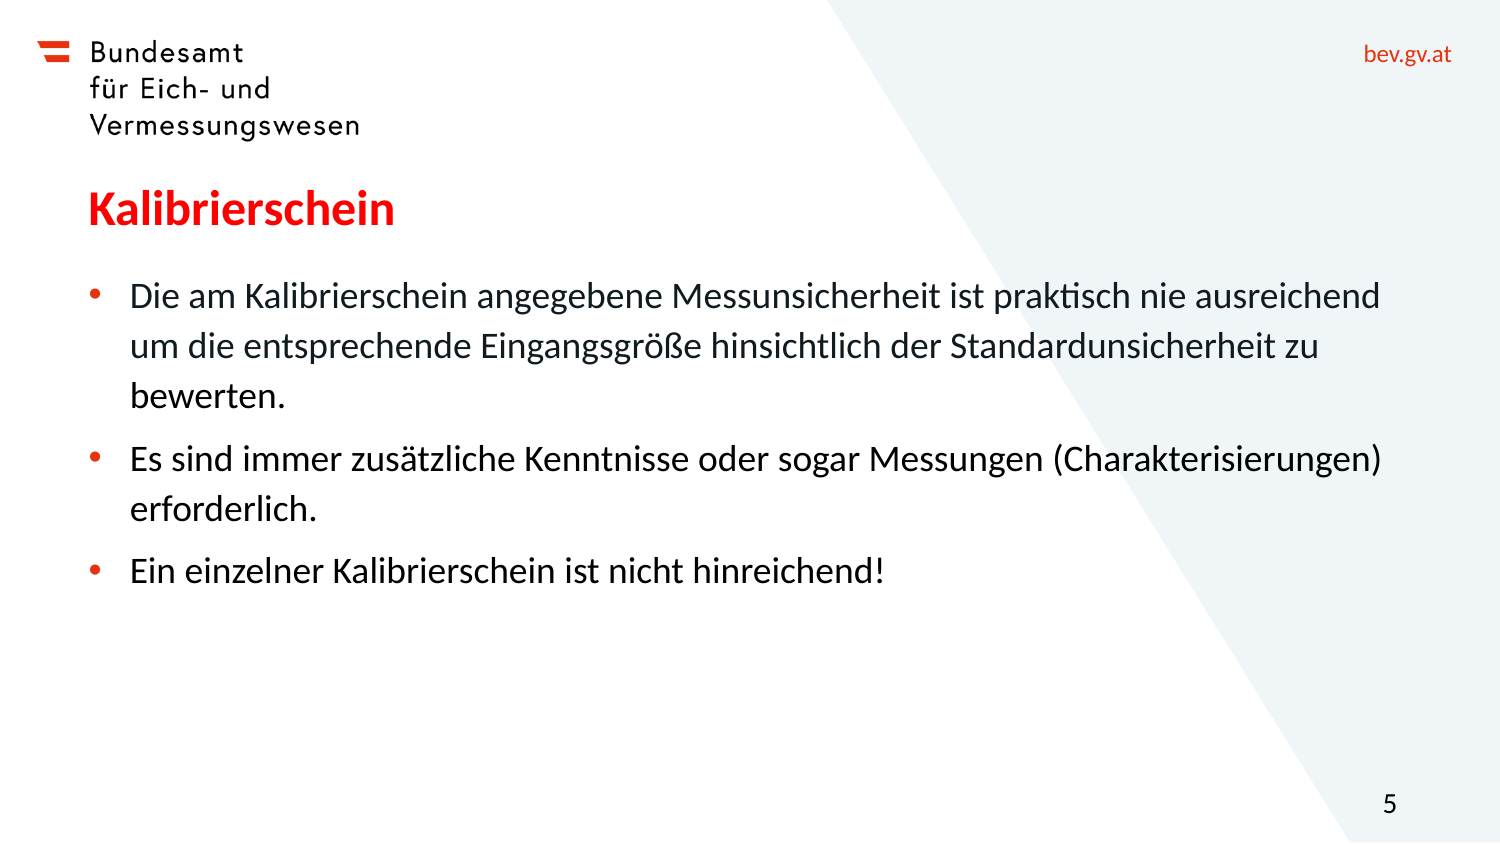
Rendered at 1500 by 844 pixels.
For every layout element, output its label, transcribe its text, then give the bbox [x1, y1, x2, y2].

list Die am Kalibrierschein angegebene Messunsicherheit ist praktisch nie ausreichend um die entsprechende Eingangsgröße hinsichtlich der Standardunsicherheit zu bewerten. Es sind immer zusätzliche Kenntnisse oder sogar Messungen (Charakterisierungen) erforderlich. Ein einzelner Kalibrierschein ist nicht hinreichend! [88, 266, 1398, 756]
title Kalibrierschein [88, 173, 1398, 266]
picture [0, 0, 1500, 842]
slide_number 5 [1263, 785, 1398, 819]
